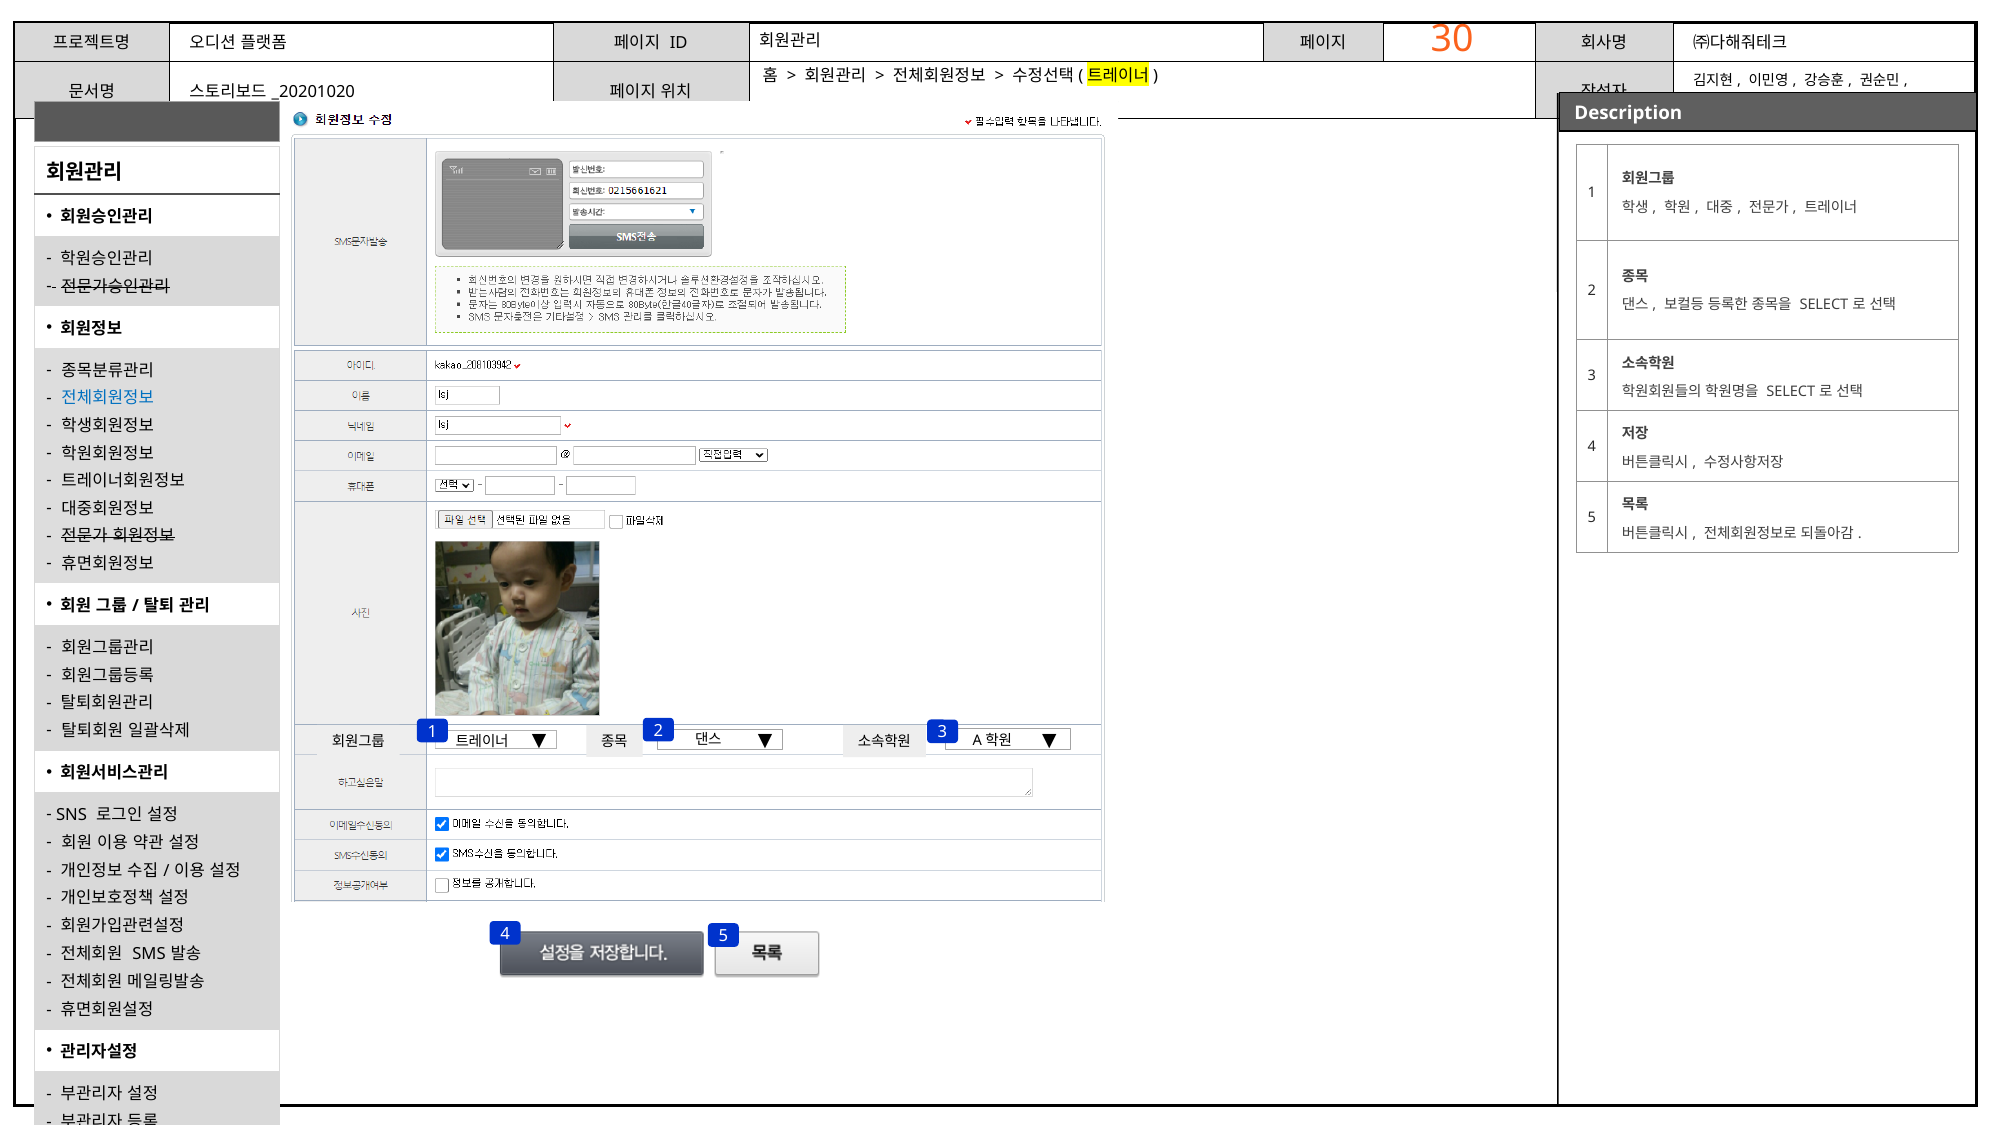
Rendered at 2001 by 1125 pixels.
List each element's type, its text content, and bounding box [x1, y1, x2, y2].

table_cell 목록 버튼클릭시, 전체회원정보로 되돌아감. [1608, 482, 1958, 552]
table_cell SNS 로그인 설정 회원 이용 약관 설정 - 개인정보 수집/이용 설정 - 개인보호정책 설정 - 회원가입관련설정 - 전체회원 SMS발송 - 전체회원 메일링발송 - 휴면회원설정 [35, 793, 279, 1029]
table_cell 3 [1577, 340, 1607, 410]
table_cell 회원 그룹/탈퇴 관리 [35, 583, 274, 625]
table_header 회원관리 [35, 147, 274, 193]
text_box 홈 > 회원관리 > 전체회원정보 > 수정선택(트레이너) [747, 57, 1174, 92]
table_header 1 [1577, 145, 1607, 240]
table_cell 회원승인관리 [35, 195, 274, 236]
table_cell 4 [1577, 411, 1607, 481]
table_cell 회원서비스관리 [35, 751, 274, 792]
table_cell 저장 버튼클릭시, 수정사항저장 [1608, 411, 1958, 481]
table_cell 학원승인관리 전문가승인관리 [35, 236, 274, 306]
table_cell 회원그룹관리 회원그룹등록 - 탈퇴회원관리 탈퇴회원 일괄삭제 [35, 626, 274, 750]
table_cell - 부관리자 설정 - 부관리자 등록 - 관리자쪽지 [35, 1072, 279, 1125]
table_cell 종목 댄스, 보컬등 등록한 종목을 SELECT로 선택 [1608, 241, 1958, 339]
text_box [33, 100, 281, 143]
table_cell 5 [1577, 482, 1607, 552]
table_cell 종목분류관리 전체회원정보 학생회원정보 학원회원정보 트레이너회원정보 대중회원정보 전문가 회원정보 휴면회원정보 [35, 348, 274, 583]
text_box 회원관리 [744, 24, 1095, 55]
table_cell 관리자설정 [35, 1030, 279, 1071]
table_header 회원그룹 학생, 학원, 대중, 전문가, 트레이너 [1608, 145, 1958, 240]
table_cell 회원정보 [35, 306, 274, 348]
picture [481, 916, 834, 988]
table_cell 2 [1577, 241, 1607, 339]
picture [279, 101, 1119, 902]
table_cell 소속학원 학원회원들의 학원명을 SELECT로 선택 [1608, 340, 1958, 410]
